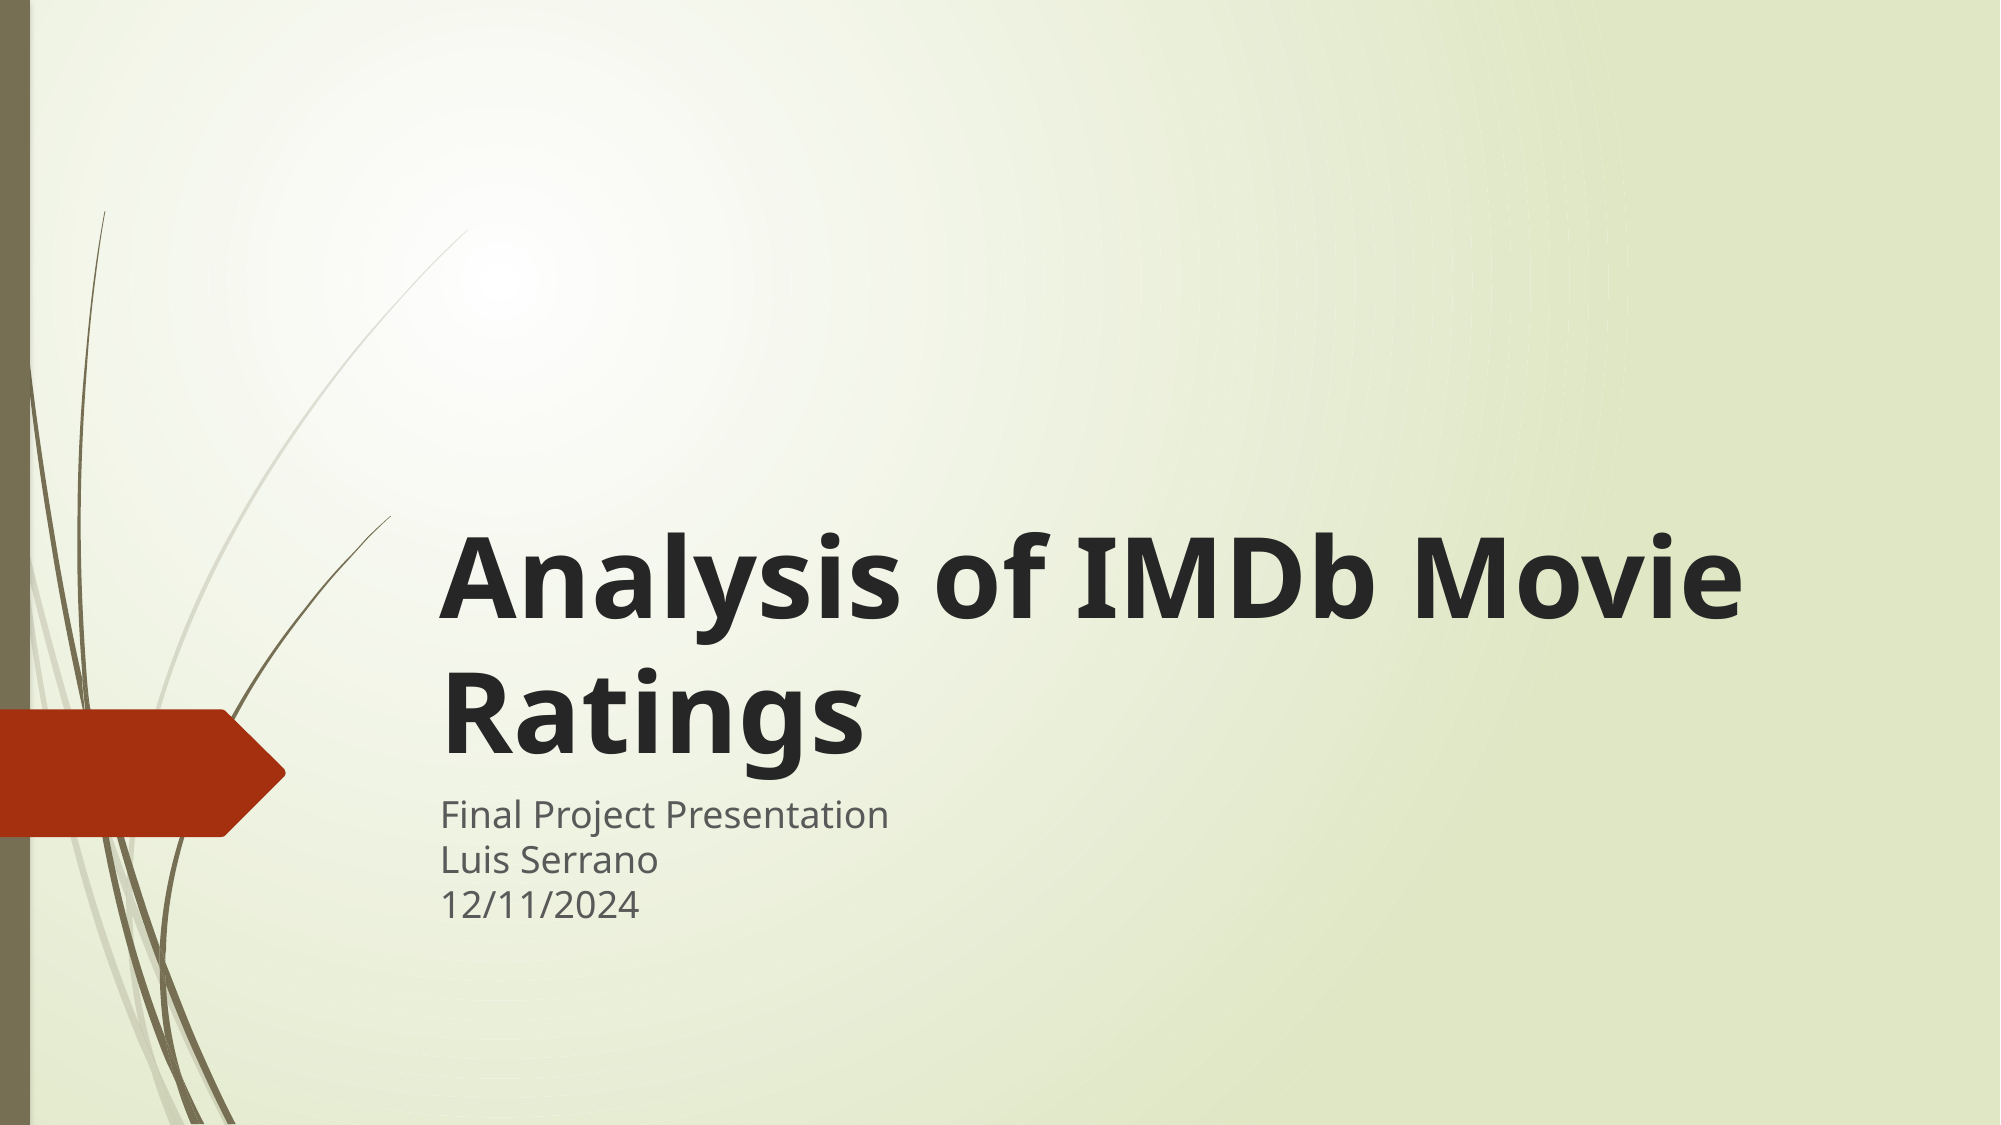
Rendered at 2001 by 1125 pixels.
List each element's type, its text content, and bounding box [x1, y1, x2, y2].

title Analysis of IMDb Movie Ratings [424, 412, 1888, 783]
subtitle Final Project Presentation Luis Serrano 12/11/2024 [424, 783, 1888, 969]
